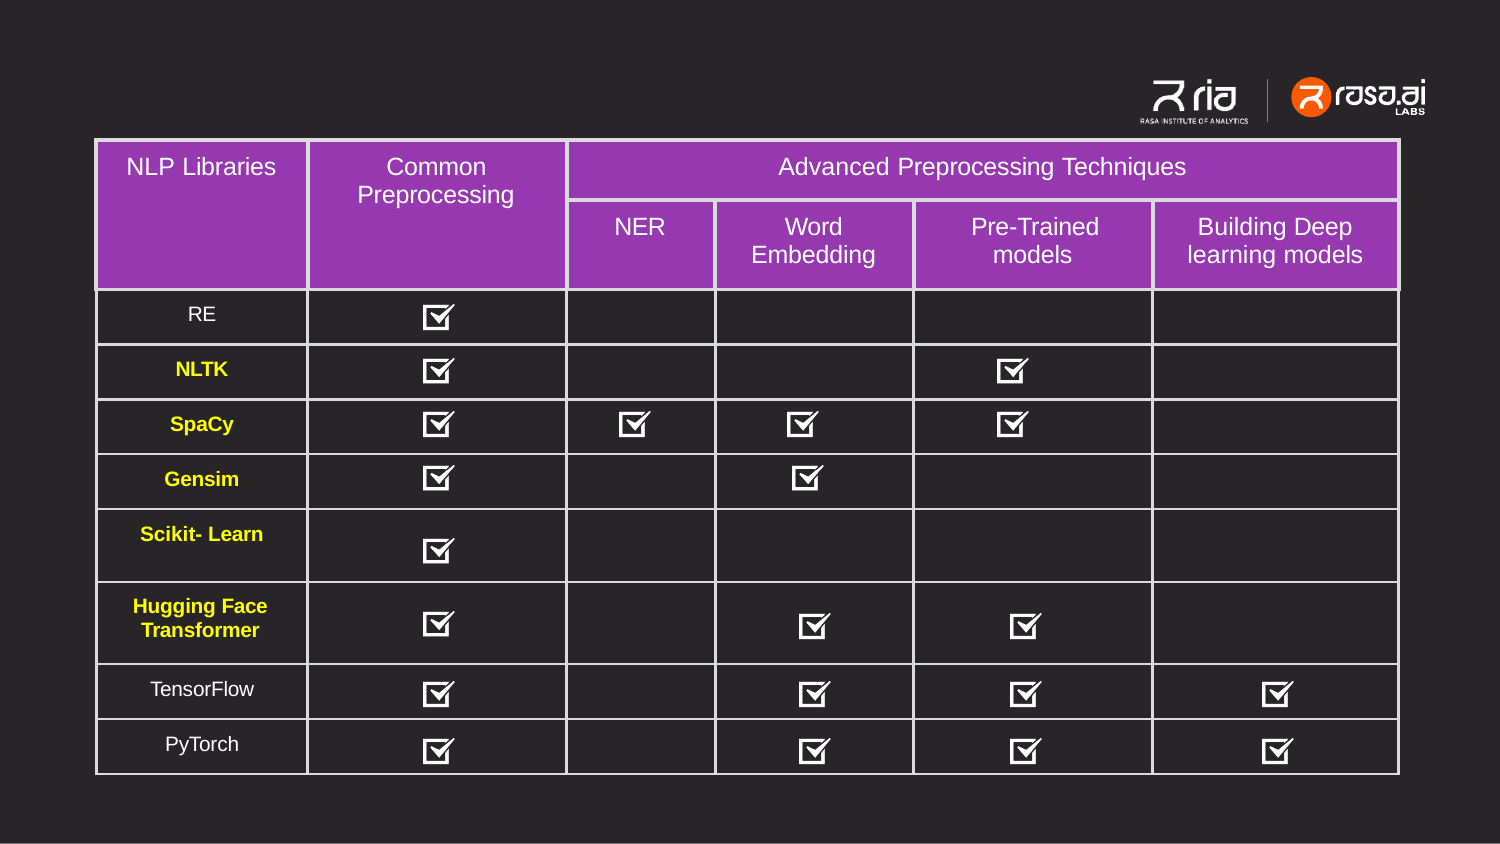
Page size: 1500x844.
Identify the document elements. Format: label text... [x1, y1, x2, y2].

table_cell [1154, 720, 1397, 773]
picture [799, 610, 831, 642]
table_cell [1154, 291, 1397, 343]
table_cell [568, 291, 714, 343]
table_cell PyTorch [98, 720, 306, 773]
table_cell [915, 510, 1151, 581]
table_cell [568, 401, 714, 453]
table_cell Gensim [98, 455, 306, 508]
table_cell NLTK [98, 346, 306, 398]
table_cell [1154, 346, 1397, 398]
table_cell [915, 291, 1151, 343]
picture [1010, 678, 1042, 710]
table_cell TensorFlow [98, 665, 306, 718]
table_cell [717, 665, 912, 718]
table_cell [309, 291, 565, 343]
table_cell SpaCy [98, 401, 306, 453]
table_cell [717, 346, 912, 398]
table_cell [915, 720, 1151, 773]
table_cell [1154, 583, 1397, 663]
table_cell [1154, 510, 1397, 581]
table_cell [915, 665, 1151, 718]
picture [423, 408, 455, 440]
table_cell [915, 401, 1151, 453]
table_cell [568, 510, 714, 581]
table_cell [717, 401, 912, 453]
table_cell [309, 583, 565, 663]
picture [423, 608, 455, 640]
picture [423, 678, 455, 710]
picture [423, 462, 455, 494]
picture [423, 535, 455, 567]
table_cell [309, 665, 565, 718]
table_cell Hugging Face Transformer [98, 583, 306, 663]
table_cell [309, 720, 565, 773]
table_cell [568, 665, 714, 718]
picture [1262, 678, 1294, 710]
table_cell Pre-Trained models [916, 202, 1151, 288]
picture [1262, 735, 1294, 767]
picture [792, 462, 824, 494]
table_cell [568, 583, 714, 663]
table_cell [915, 583, 1151, 663]
table_cell [568, 346, 714, 398]
table_cell [309, 346, 565, 398]
table_cell [309, 510, 565, 581]
picture [619, 408, 651, 440]
table_cell [717, 291, 912, 343]
picture [997, 355, 1029, 387]
table_cell [1154, 665, 1397, 718]
table_cell Word Embedding [717, 202, 912, 288]
table_header Common Preprocessing [310, 142, 565, 288]
picture [1010, 610, 1042, 642]
picture [799, 678, 831, 710]
table_cell [717, 583, 912, 663]
picture [423, 735, 455, 767]
table_cell [717, 720, 912, 773]
table_cell RE [98, 291, 306, 343]
picture [1010, 735, 1042, 767]
picture [1132, 70, 1256, 132]
table_cell [1154, 401, 1397, 453]
picture [799, 735, 831, 767]
table_cell [915, 455, 1151, 508]
table_header NLP Libraries [98, 142, 306, 288]
picture [997, 408, 1029, 440]
table_cell [717, 510, 912, 581]
table_cell [568, 720, 714, 773]
table_cell Scikit- Learn [98, 510, 306, 581]
picture [423, 355, 455, 387]
table_cell NER [569, 202, 713, 288]
table_cell [915, 346, 1151, 398]
table_cell [568, 455, 714, 508]
table_cell [717, 455, 912, 508]
table_cell Building Deep learning models [1155, 202, 1397, 288]
picture [423, 301, 455, 333]
table_header Advanced Preprocessing Techniques [569, 142, 1397, 198]
table_cell [309, 401, 565, 453]
picture [787, 408, 819, 440]
table_cell [309, 455, 565, 508]
table_cell [1154, 455, 1397, 508]
